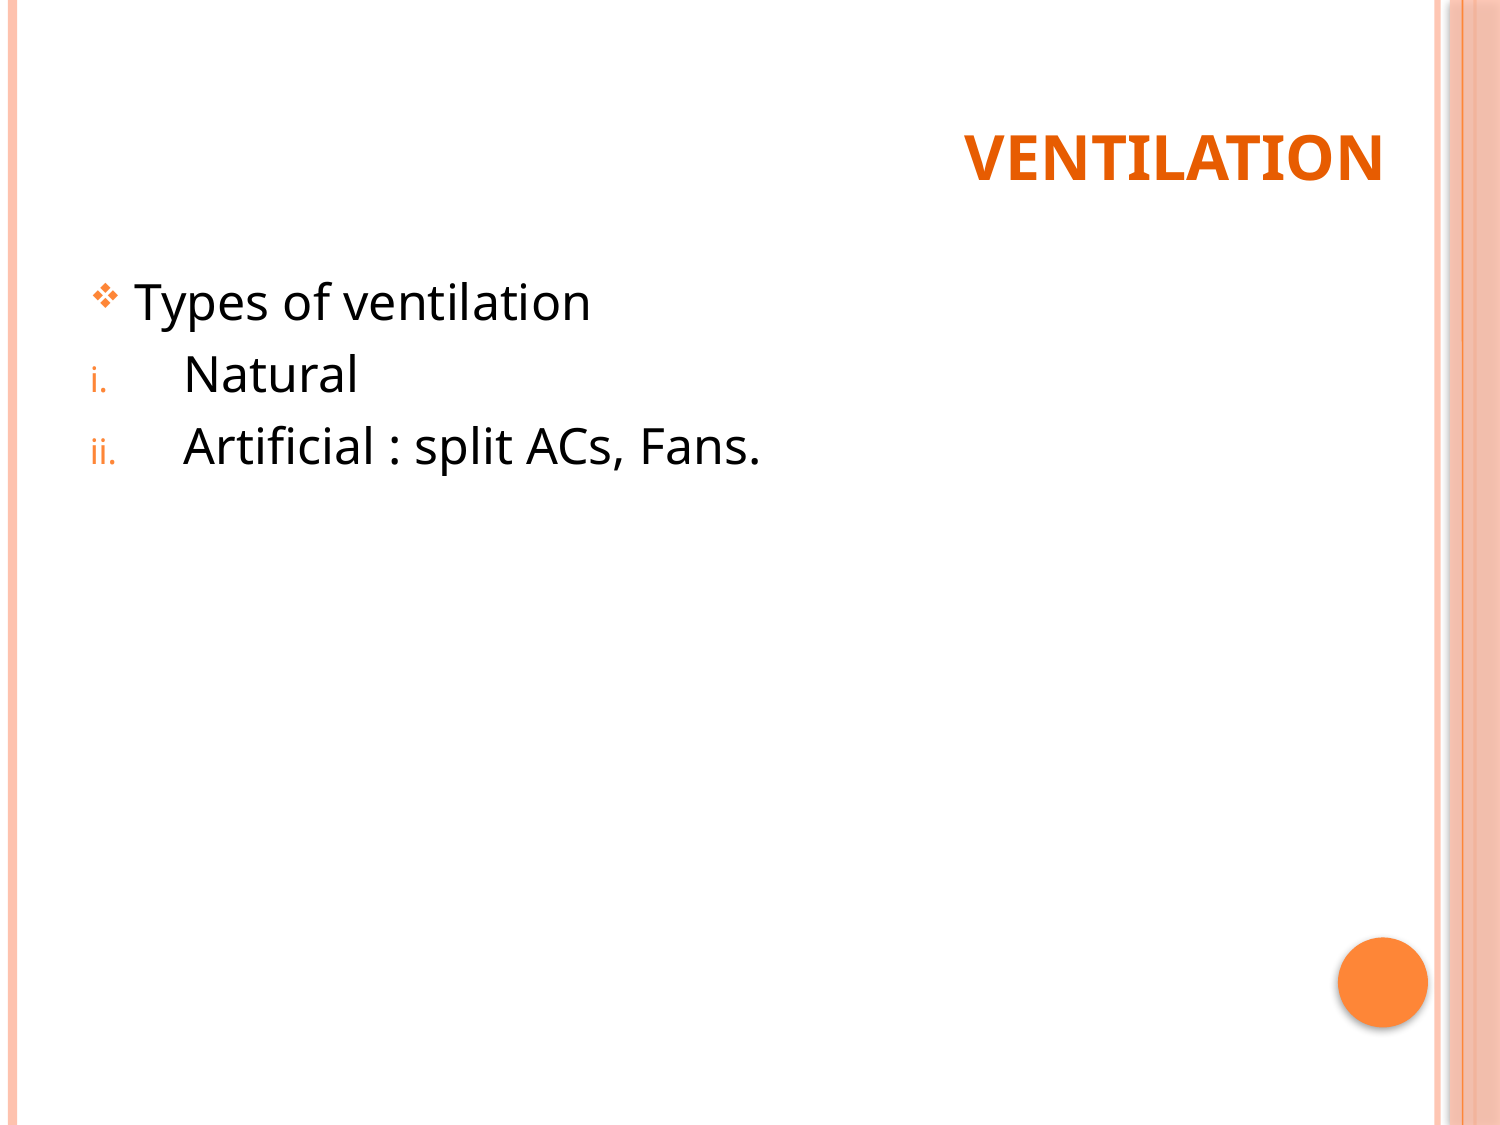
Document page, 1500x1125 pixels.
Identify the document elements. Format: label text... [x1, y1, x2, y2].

list Types of ventilation Natural Artificial : split ACs, Fans. [75, 262, 1300, 1062]
title Ventilation [950, 37, 1463, 200]
